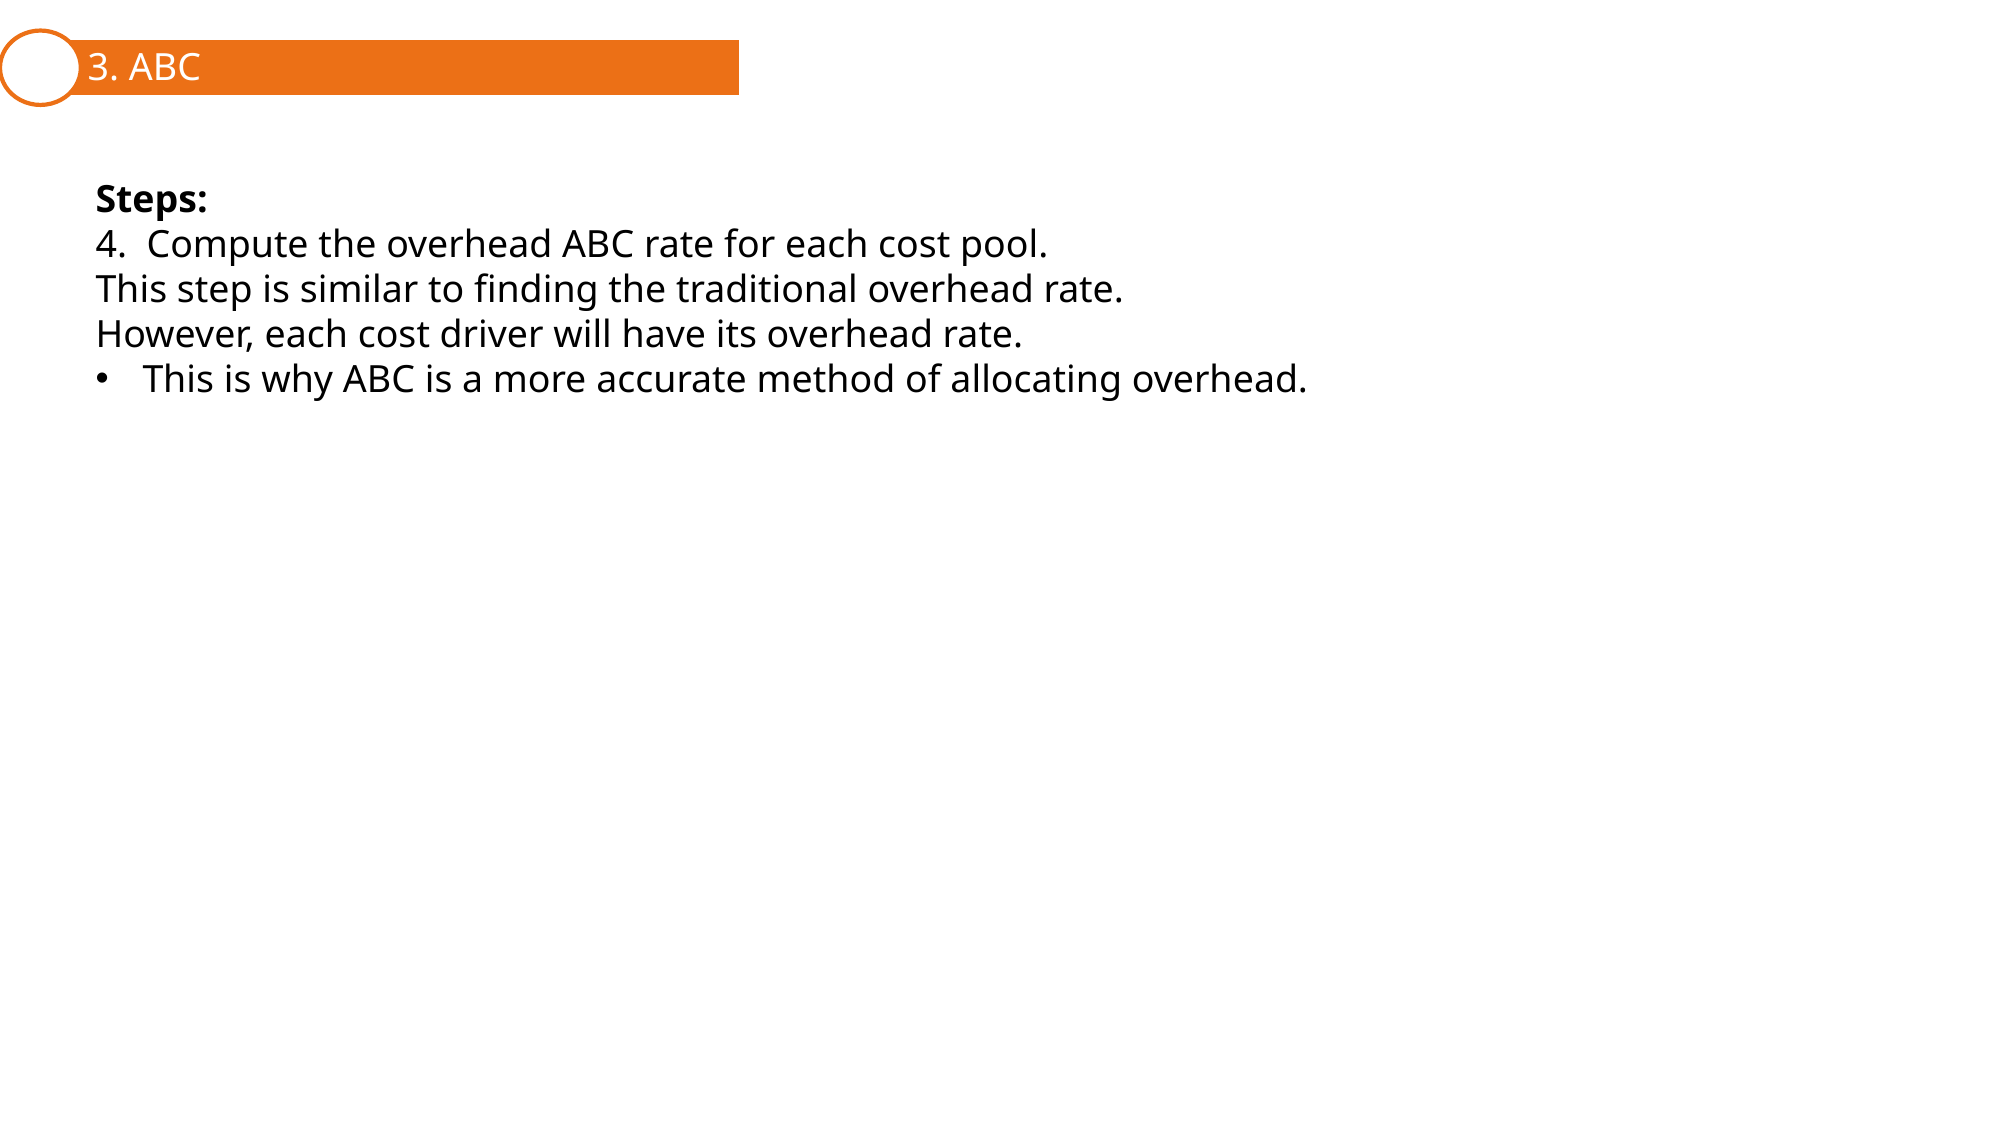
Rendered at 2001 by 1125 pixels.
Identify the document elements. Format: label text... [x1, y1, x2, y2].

text_box Steps: 4. Compute the overhead ABC rate for each cost pool. This step is similar to finding the traditional overhead rate. However, each cost driver will have its overhead rate. This is why ABC is a more accurate method of allocating overhead. [80, 167, 1725, 408]
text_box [0, 30, 742, 106]
